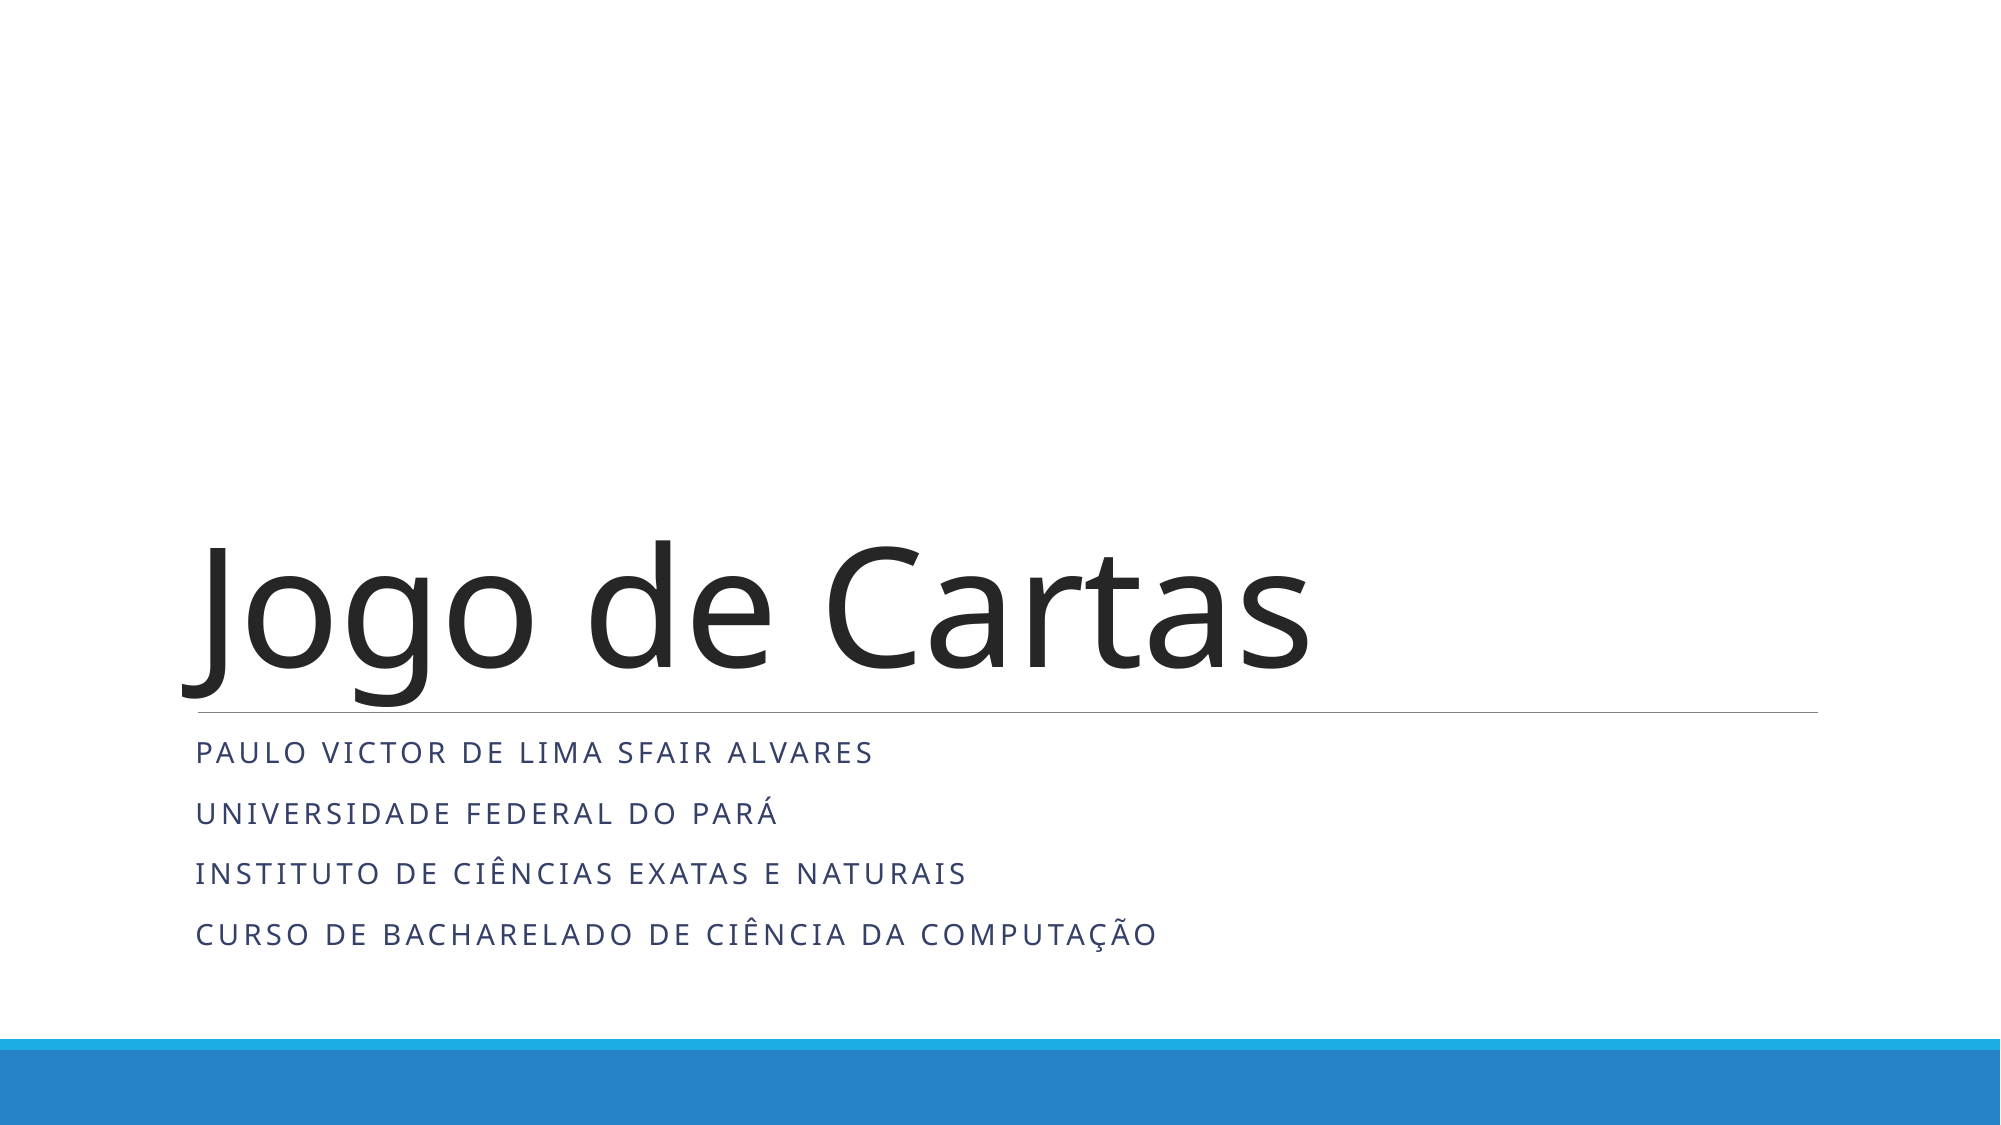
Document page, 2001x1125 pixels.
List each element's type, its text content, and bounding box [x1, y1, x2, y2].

subtitle Paulo Victor de Lima Sfair Alvares Universidade Federal do Pará Instituto de Ciências Exatas e Naturais Curso de Bacharelado de Ciência da Computação [180, 730, 1831, 919]
title Jogo de Cartas [180, 124, 1830, 710]
